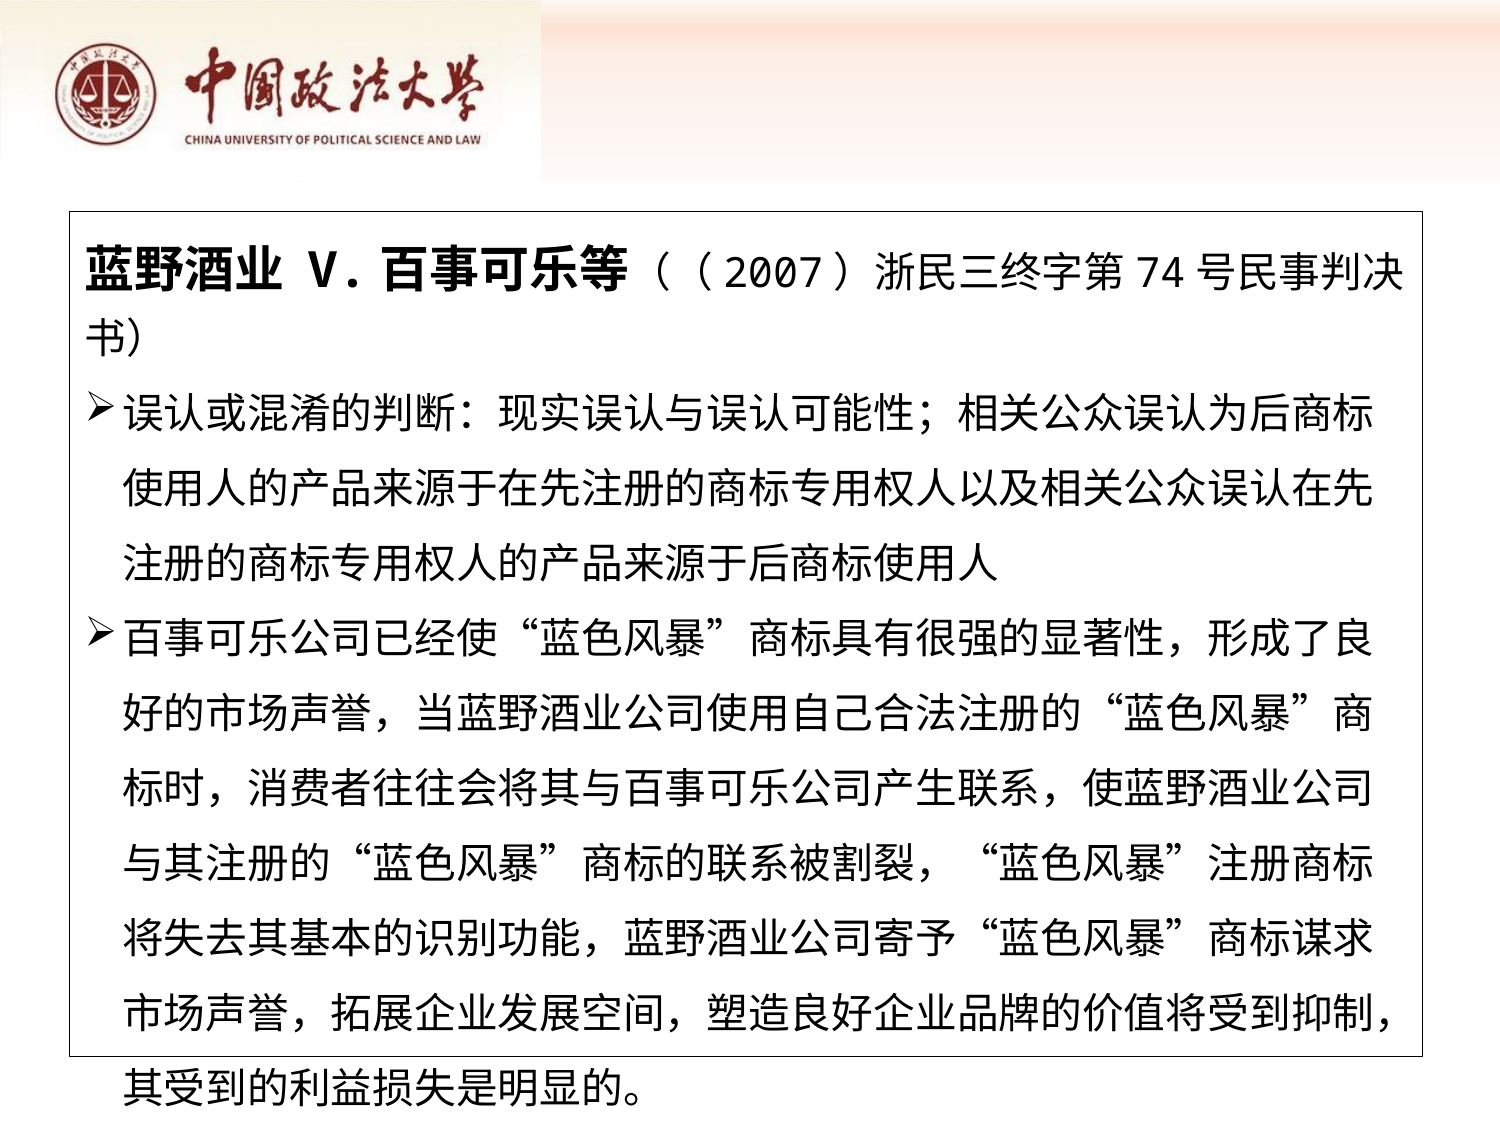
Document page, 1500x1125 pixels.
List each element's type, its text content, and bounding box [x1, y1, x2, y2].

picture [0, 0, 1500, 182]
list 蓝野酒业 V.百事可乐等（（2007）浙民三终字第74号民事判决书） 误认或混淆的判断：现实误认与误认可能性；相关公众误认为后商标使用人的产品来源于在先注册的商标专用权人以及相关公众误认在先注册的商标专用权人的产品来源于后商标使用人 百事可乐公司已经使“蓝色风暴”商标具有很强的显著性，形成了良好的市场声誉，当蓝野酒业公司使用自己合法注册的“蓝色风暴”商标时，消费者往往会将其与百事可乐公司产生联系，使蓝野酒业公司与其注册的“蓝色风暴”商标的联系被割裂，“蓝色风暴”注册商标将失去其基本的识别功能，蓝野酒业公司寄予“蓝色风暴”商标谋求市场声誉，拓展企业发展空间，塑造良好企业品牌的价值将受到抑制，其受到的利益损失是明显的。 [69, 211, 1423, 1057]
